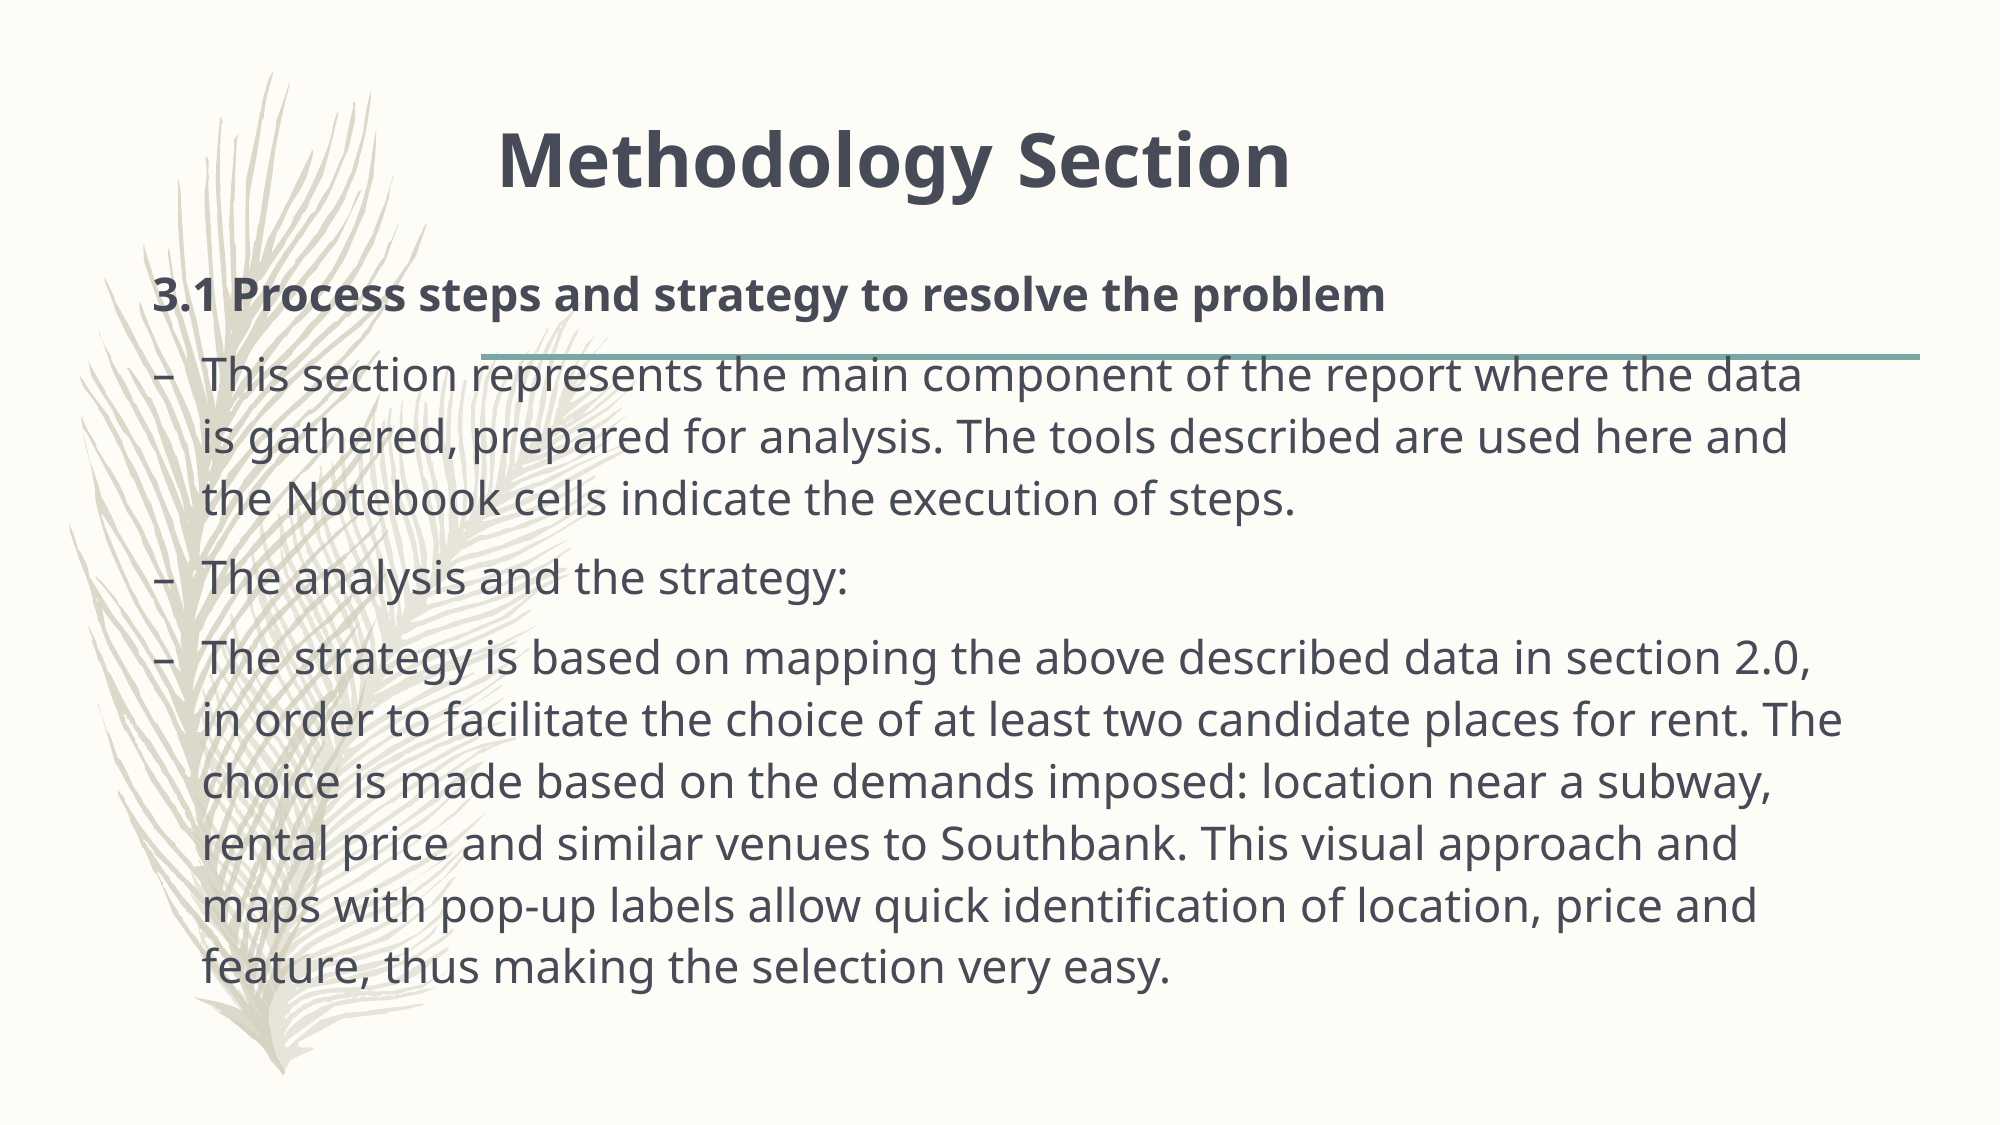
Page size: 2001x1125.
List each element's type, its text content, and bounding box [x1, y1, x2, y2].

list 3.1 Process steps and strategy to resolve the problem This section represents the main component of the report where the data is gathered, prepared for analysis. The tools described are used here and the Notebook cells indicate the execution of steps. The analysis and the strategy: The strategy is based on mapping the above described data in section 2.0, in order to facilitate the choice of at least two candidate places for rent. The choice is made based on the demands imposed: location near a subway, rental price and similar venues to Southbank. This visual approach and maps with pop-up labels allow quick identification of location, price and feature, thus making the selection very easy. [137, 251, 1863, 1014]
title Methodology Section [481, 93, 1920, 350]
